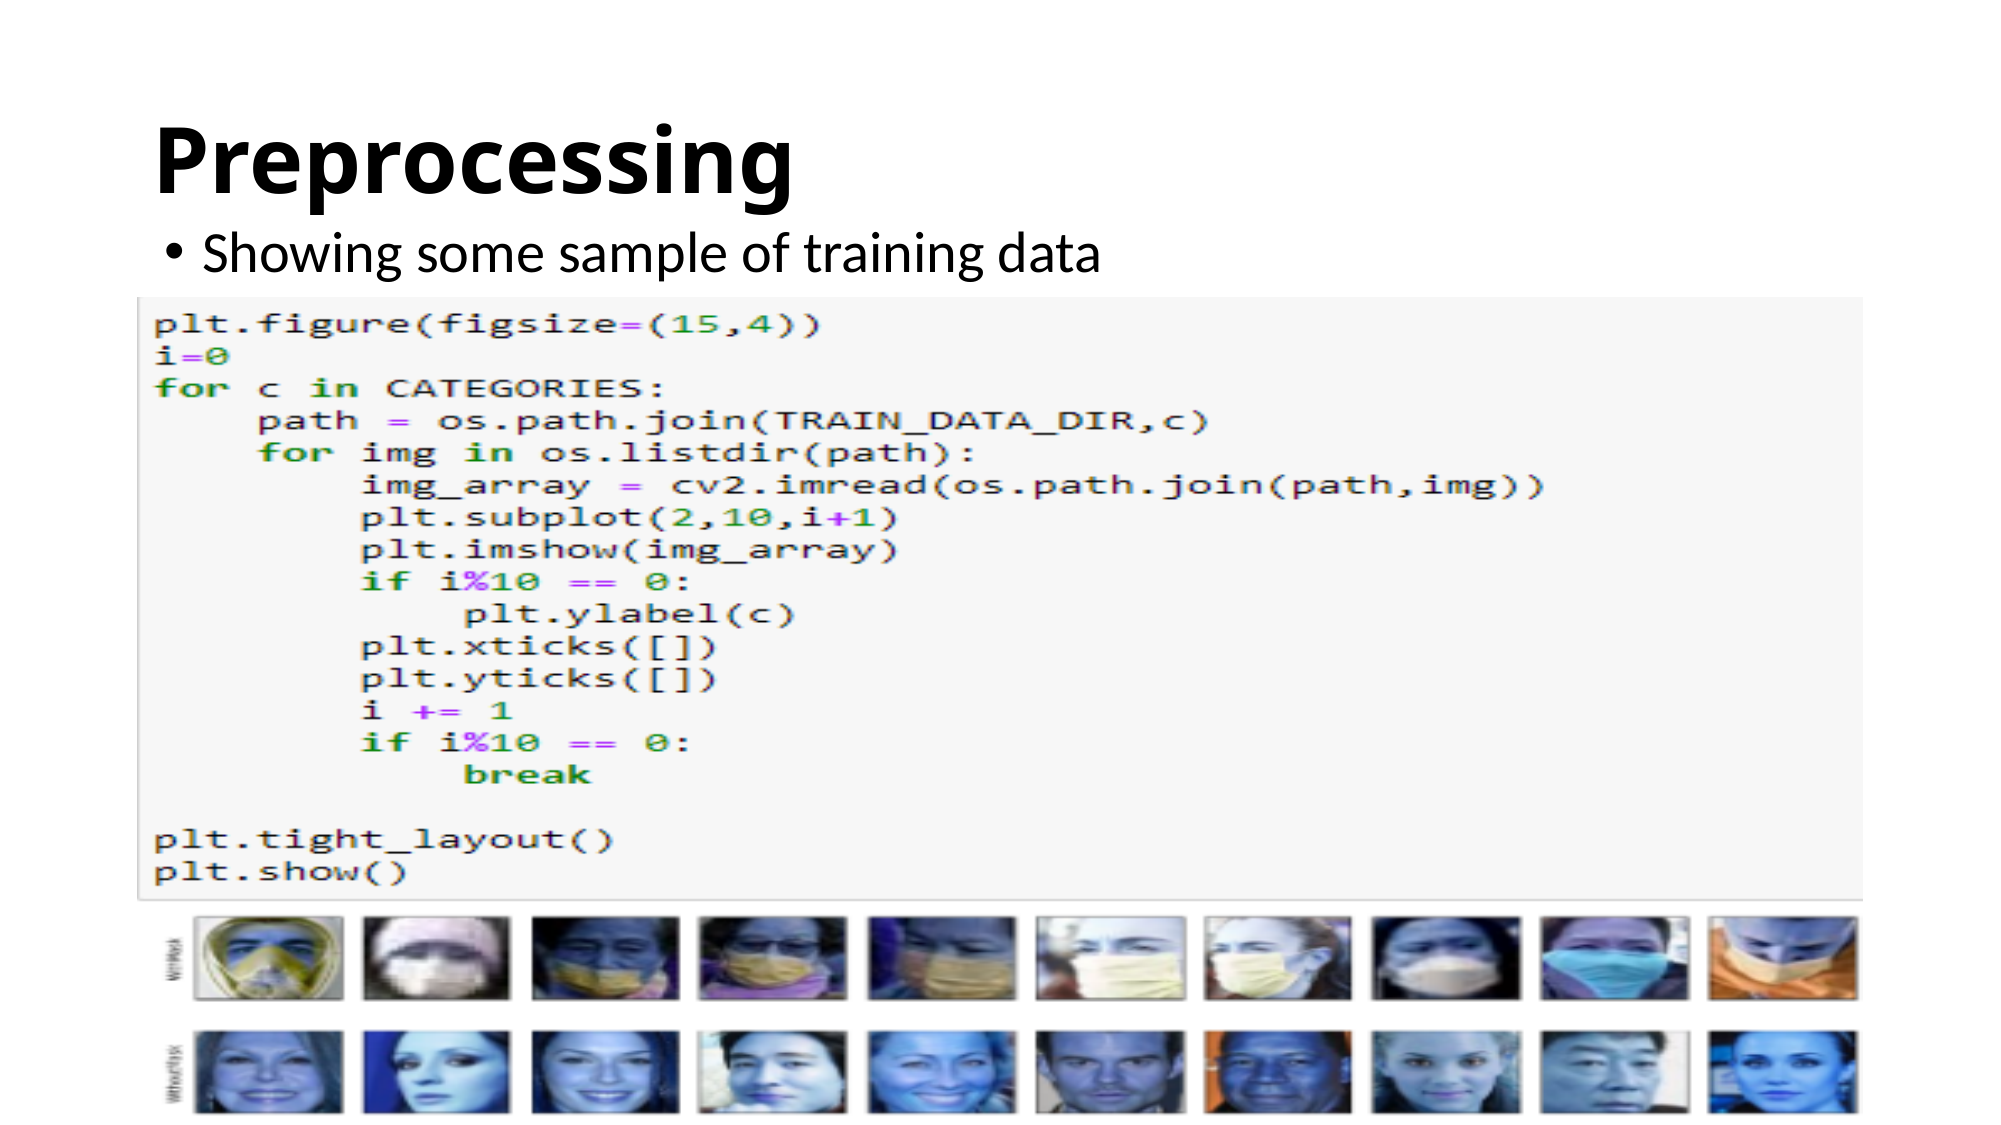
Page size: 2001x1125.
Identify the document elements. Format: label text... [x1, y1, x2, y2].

title Preprocessing [137, 55, 1863, 273]
list Showing some sample of training data [149, 214, 1850, 297]
picture [137, 297, 1863, 1125]
